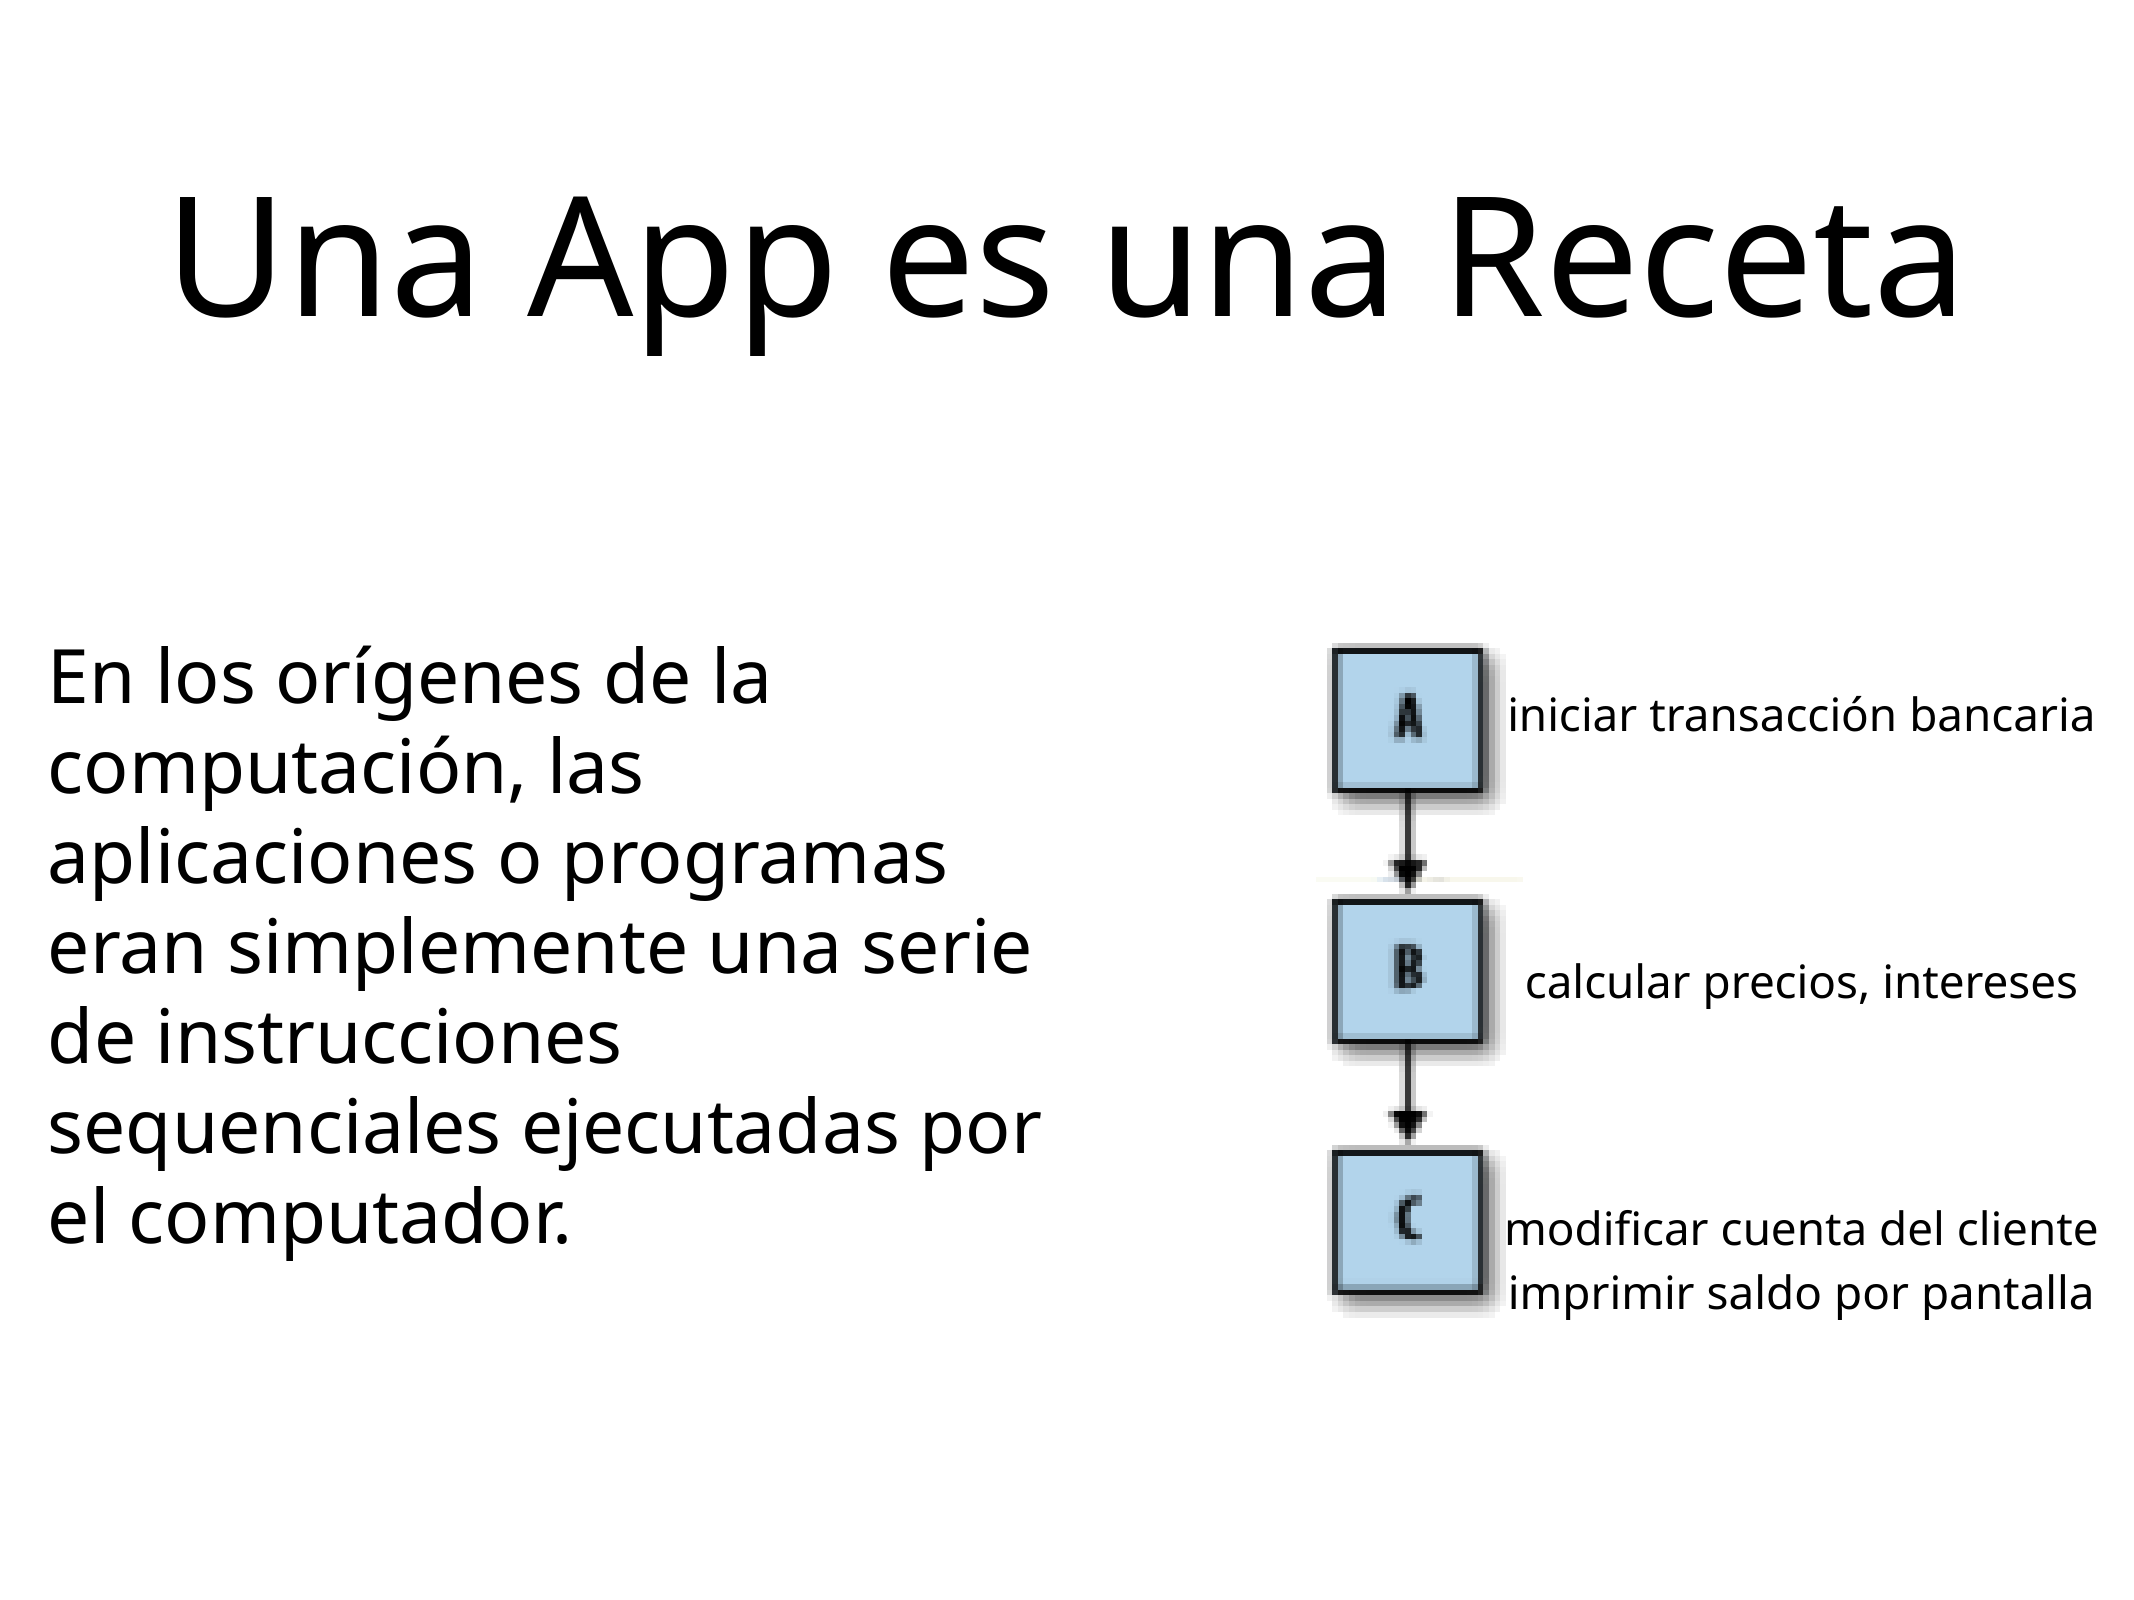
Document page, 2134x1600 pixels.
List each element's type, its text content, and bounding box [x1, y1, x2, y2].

title Una App es una Receta [155, 72, 1978, 428]
text_box imprimir saldo por pantalla [1499, 1255, 2104, 1327]
text_box calcular precios, intereses [1532, 944, 2087, 1017]
text_box iniciar transacción bancaria [1532, 677, 2105, 749]
picture [1316, 643, 1523, 1318]
list En los orígenes de la computación, las aplicaciones o programas eran simplemente una serie de instrucciones sequenciales ejecutadas por el computador. [47, 487, 1066, 1400]
text_box modificar cuenta del cliente [1532, 1190, 2108, 1263]
